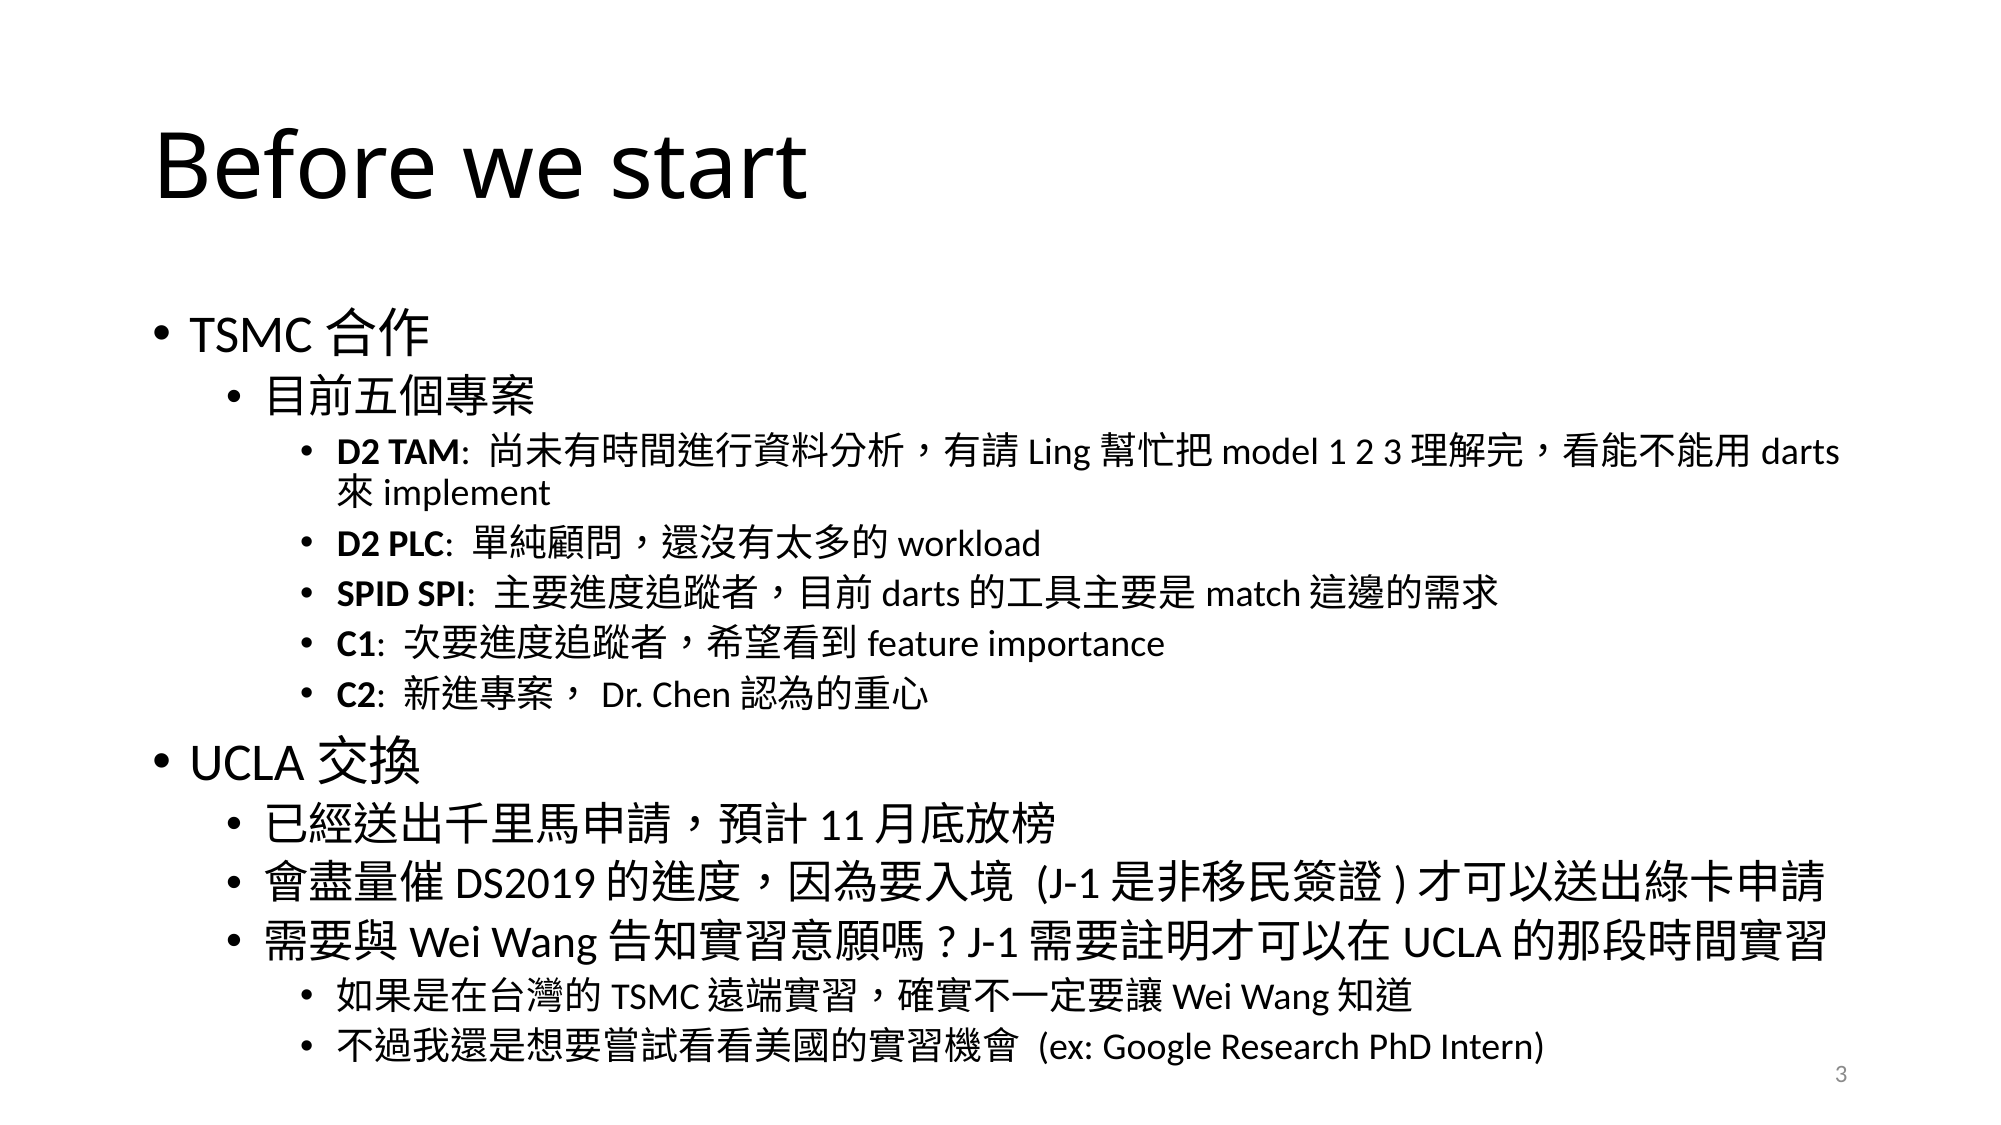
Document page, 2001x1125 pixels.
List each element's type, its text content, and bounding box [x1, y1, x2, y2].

slide_number 3 [1412, 1042, 1863, 1103]
list TSMC合作 目前五個專案 D2 TAM: 尚未有時間進行資料分析，有請Ling幫忙把model 1 2 3理解完，看能不能用darts來implement D2 PLC: 單純顧問，還沒有太多的workload SPID SPI: 主要進度追蹤者，目前darts的工具主要是match這邊的需求 C1: 次要進度追蹤者，希望看到feature importance C2: 新進專案，Dr. Chen認為的重心 UCLA交換 已經送出千里馬申請，預計11月底放榜 會盡量催DS2019的進度，因為要入境 (J-1是非移民簽證)才可以送出綠卡申請 需要與Wei Wang告知實習意願嗎? J-1需要註明才可以在UCLA的那段時間實習 如果是在台灣的TSMC遠端實習，確實不一定要讓Wei Wang知道 不過我還是想要嘗試看看美國的實習機會 (ex: Google Research PhD Intern) [137, 299, 1863, 1109]
title Before we start [137, 59, 1863, 278]
